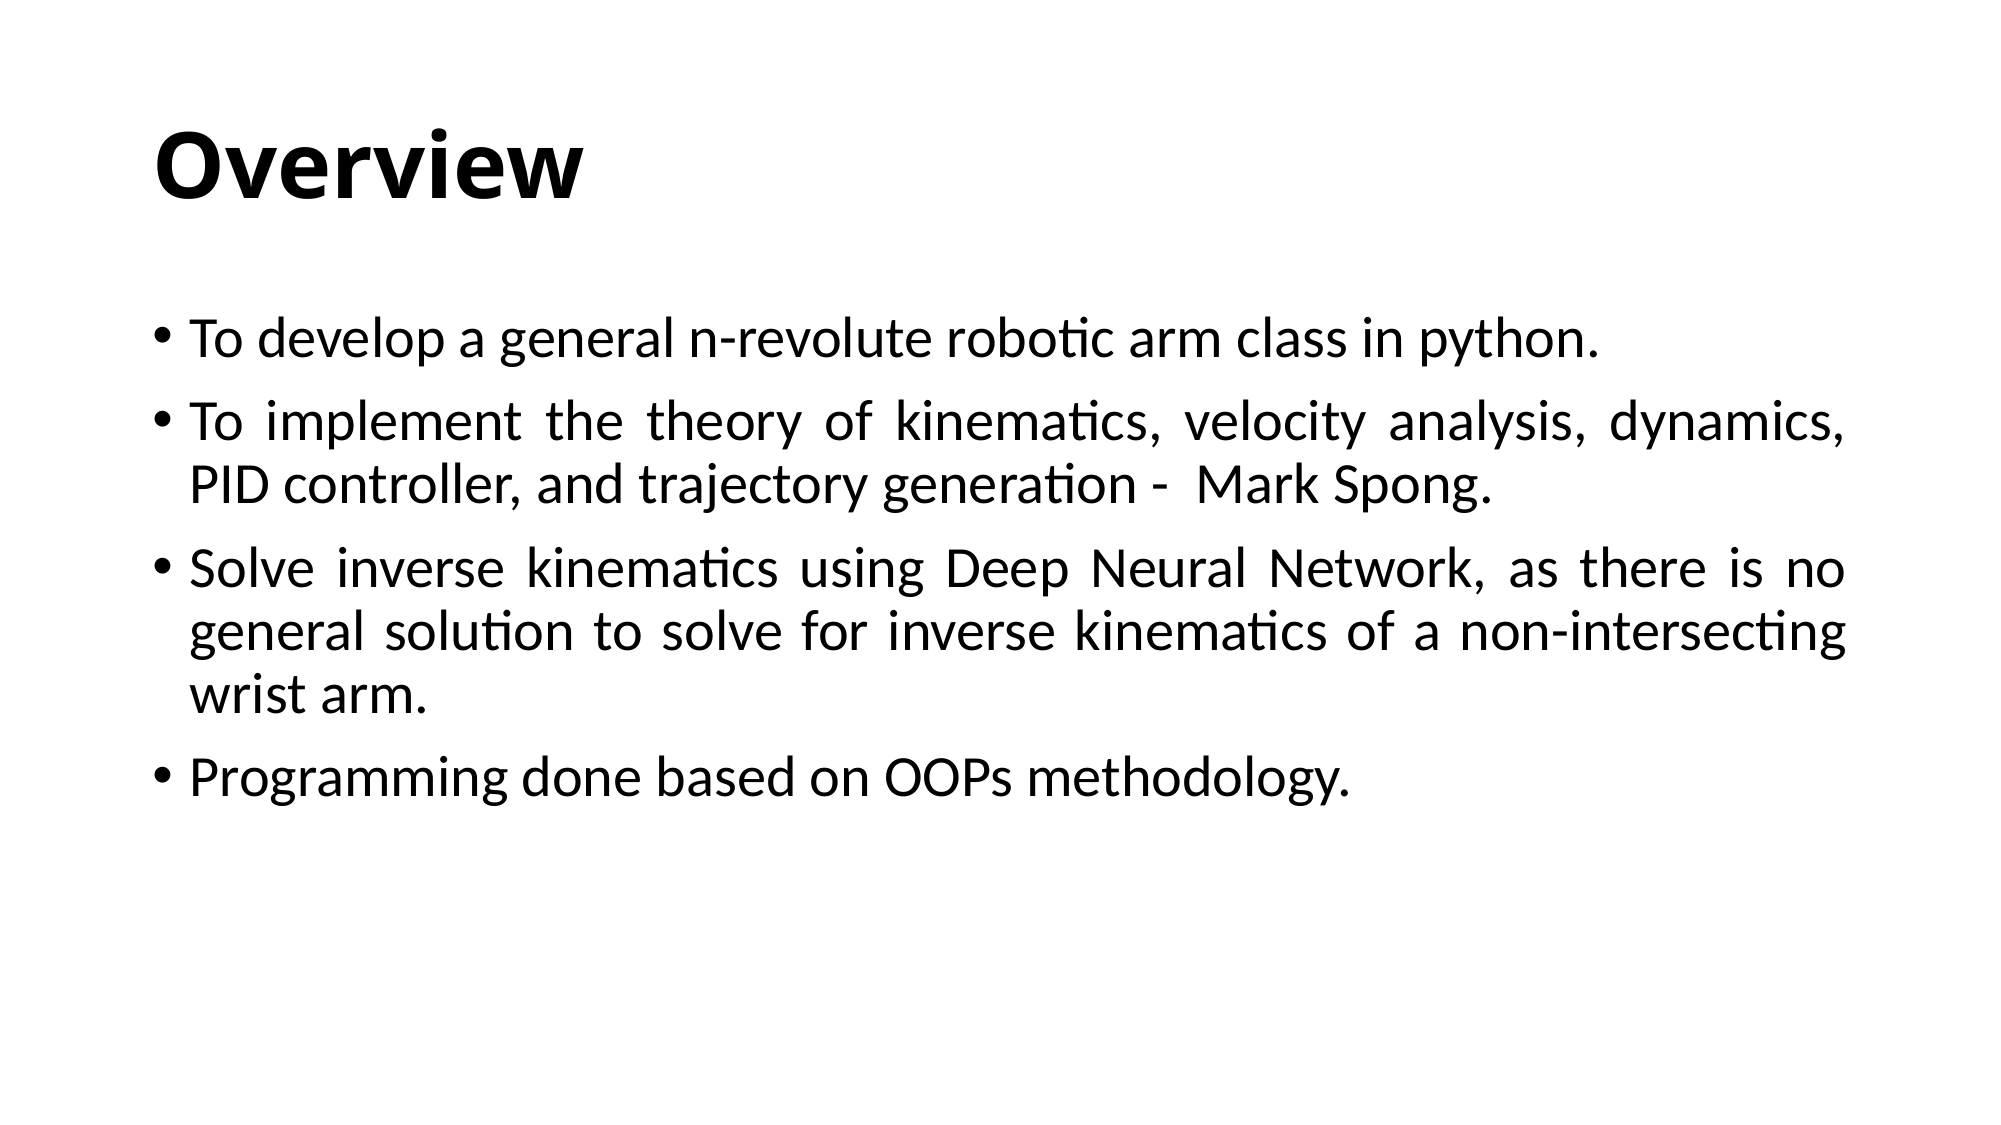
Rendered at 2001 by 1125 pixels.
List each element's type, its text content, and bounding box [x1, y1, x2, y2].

title Overview [137, 59, 1863, 278]
list To develop a general n-revolute robotic arm class in python. To implement the theory of kinematics, velocity analysis, dynamics, PID controller, and trajectory generation - Mark Spong. Solve inverse kinematics using Deep Neural Network, as there is no general solution to solve for inverse kinematics of a non-intersecting wrist arm. Programming done based on OOPs methodology. [137, 299, 1863, 1014]
